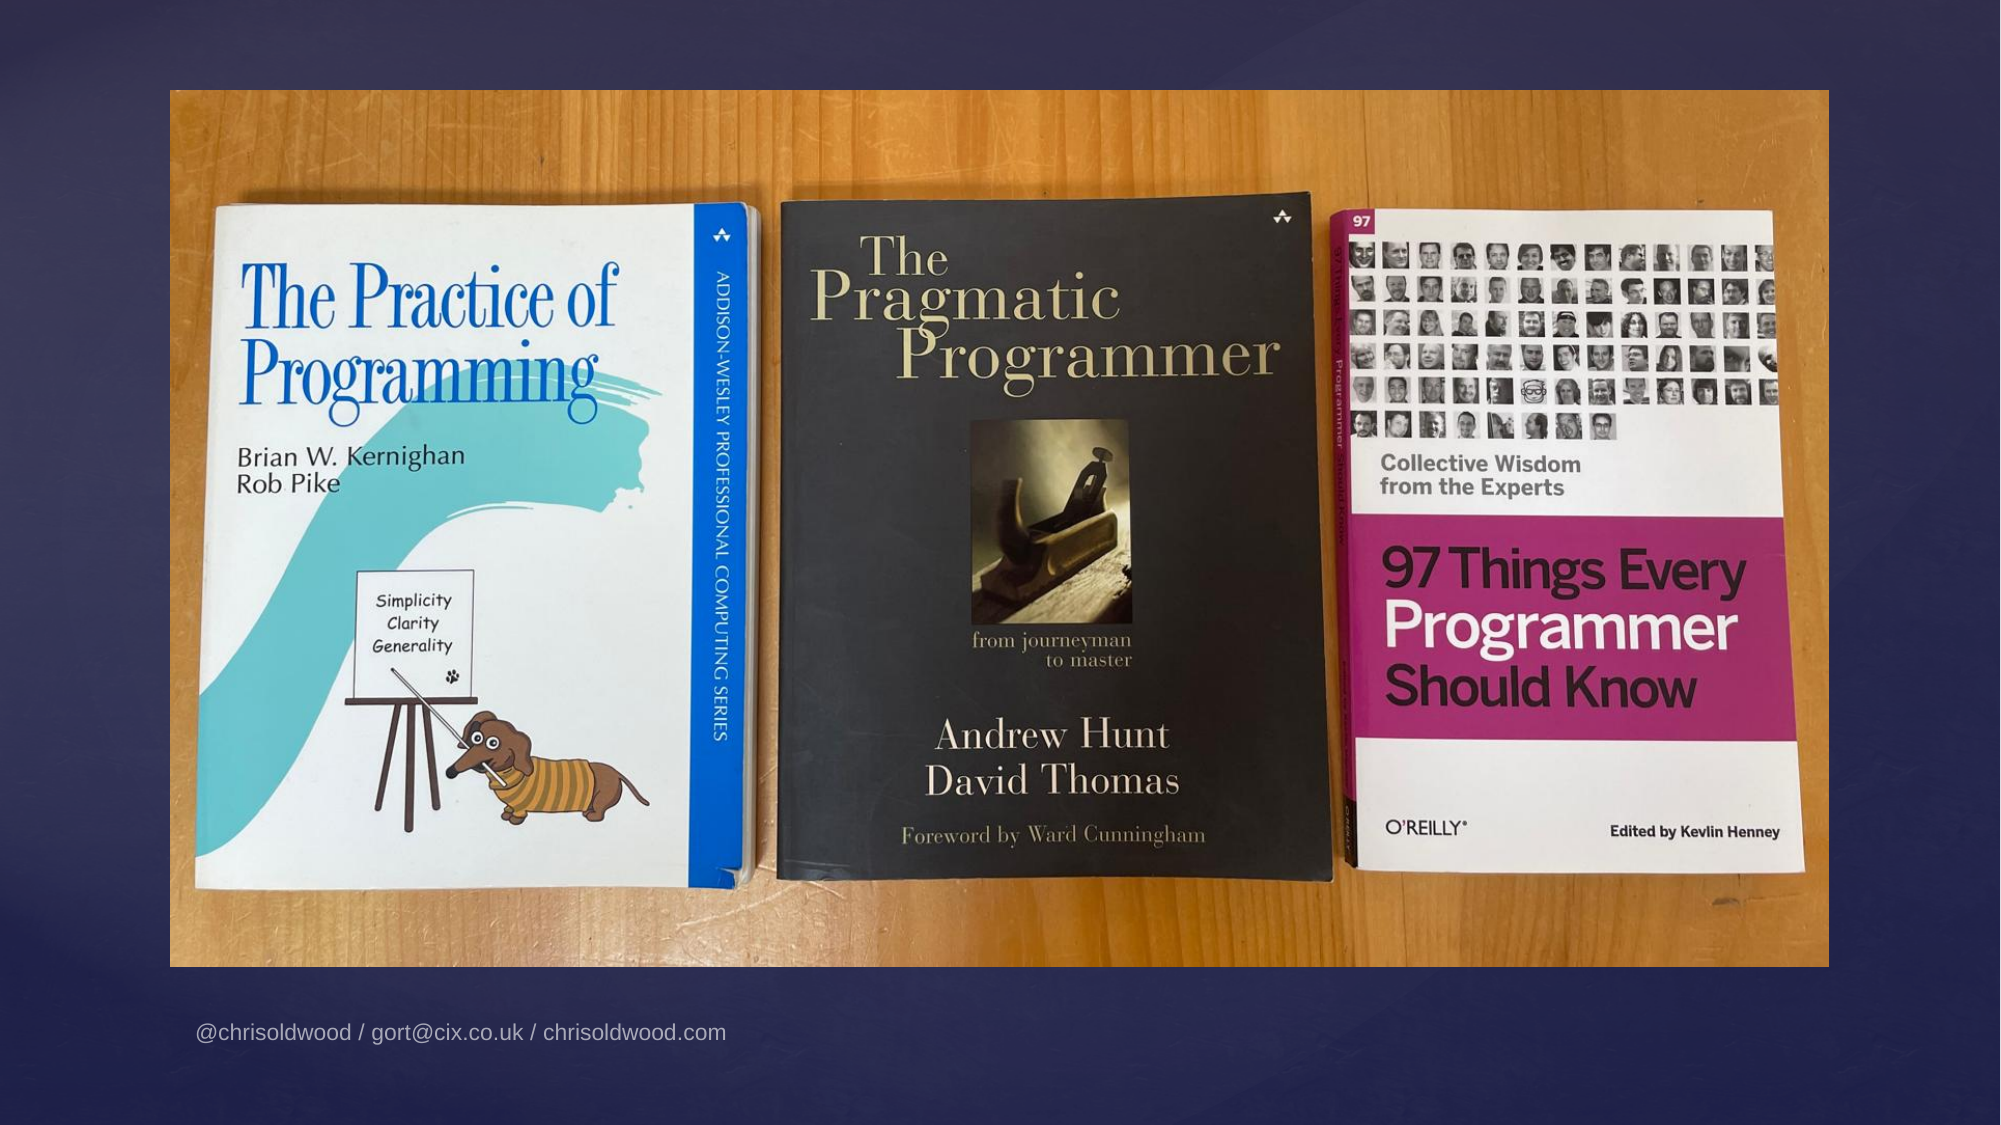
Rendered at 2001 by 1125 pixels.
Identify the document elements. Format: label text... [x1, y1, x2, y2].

picture [169, 90, 1830, 968]
footer @chrisoldwood / gort@cix.co.uk / chrisoldwood.com [180, 1009, 1180, 1070]
